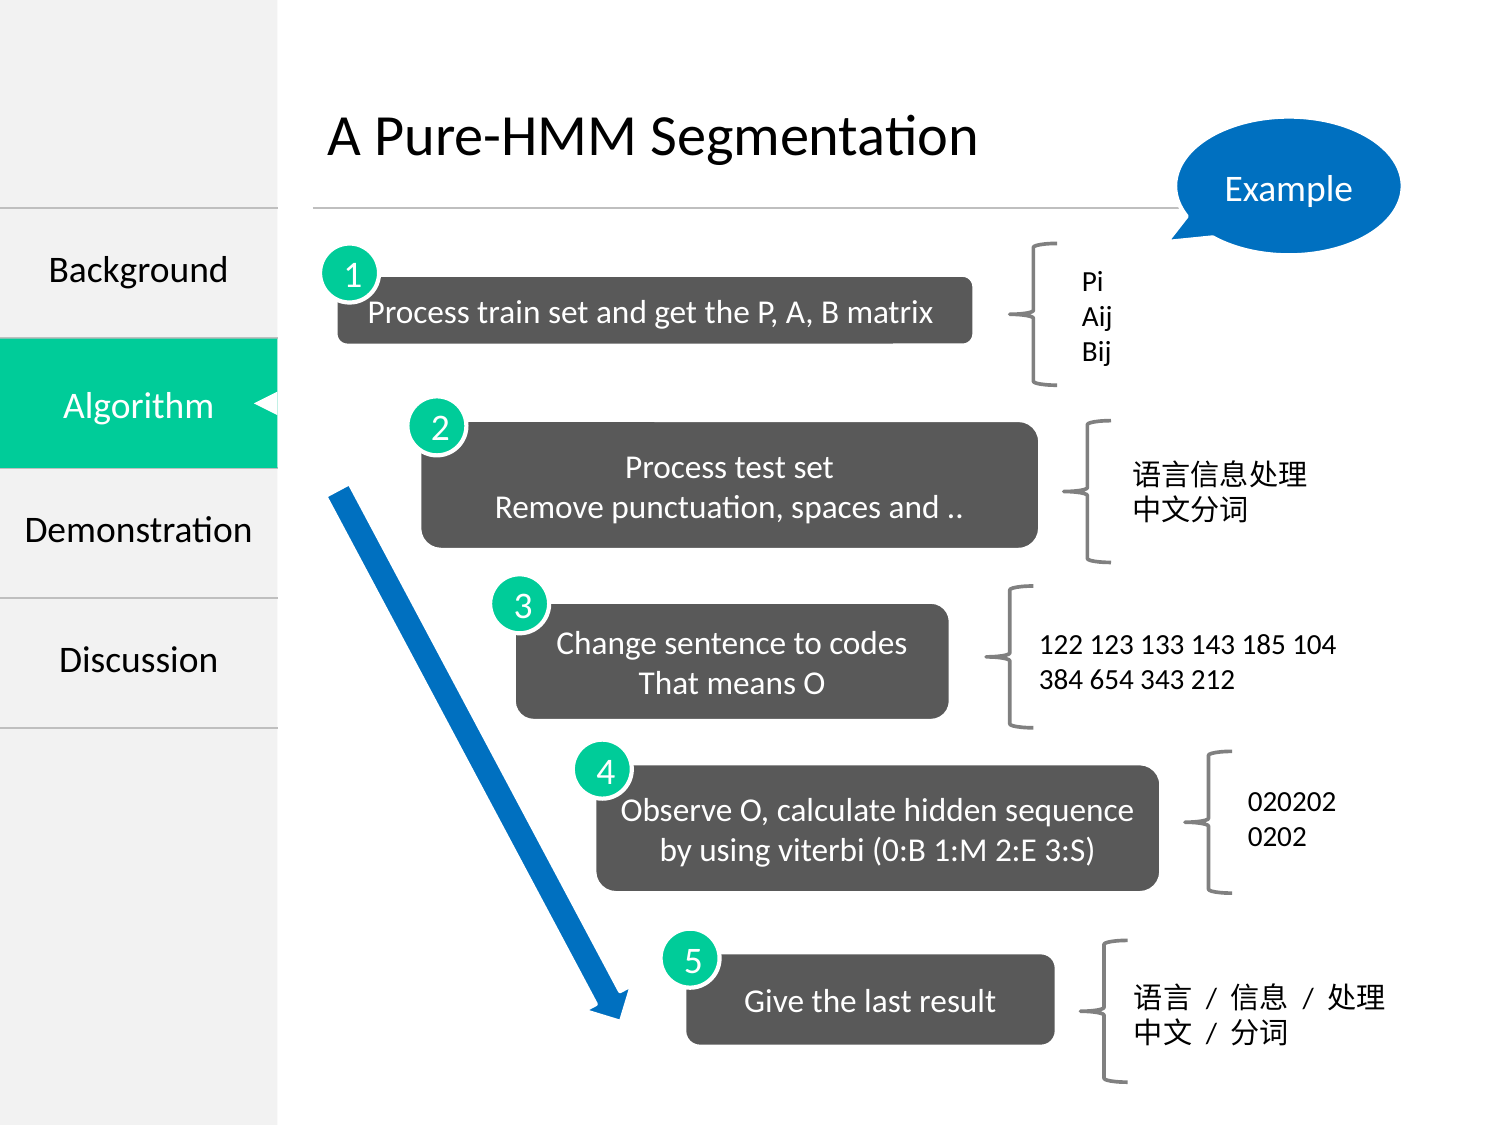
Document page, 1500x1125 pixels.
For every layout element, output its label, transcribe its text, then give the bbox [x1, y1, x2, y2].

text_box Pi Aij Bij [1067, 255, 1128, 375]
text_box 5 [658, 926, 722, 990]
text_box 1 [317, 241, 382, 305]
text_box Give the last result [682, 950, 1059, 1049]
text_box 语言 / 信息 / 处理 中文 / 分词 [1119, 971, 1401, 1057]
text_box 2 [405, 394, 469, 458]
text_box [1079, 939, 1128, 1083]
text_box Example [1164, 114, 1405, 258]
text_box [985, 585, 1034, 729]
text_box 122 123 133 143 185 104 384 654 343 212 [1024, 618, 1352, 703]
text_box [1009, 242, 1058, 386]
text_box 3 [488, 572, 552, 636]
text_box A Pure-HMM Segmentation [312, 90, 1353, 175]
text_box Process test set Remove punctuation, spaces and .. [417, 417, 1043, 552]
text_box 4 [570, 737, 634, 801]
text_box 020202 0202 [1233, 775, 1352, 860]
text_box Observe O, calculate hidden sequence by using viterbi (0:B 1:M 2:E 3:S) [592, 761, 1164, 896]
text_box Change sentence to codes That means O [511, 599, 953, 724]
text_box [1184, 750, 1233, 894]
text_box [323, 481, 635, 1025]
text_box [1062, 419, 1112, 564]
text_box Process train set and get the P, A, B matrix [333, 272, 977, 348]
text_box 语言信息处理 中文分词 [1117, 448, 1323, 534]
